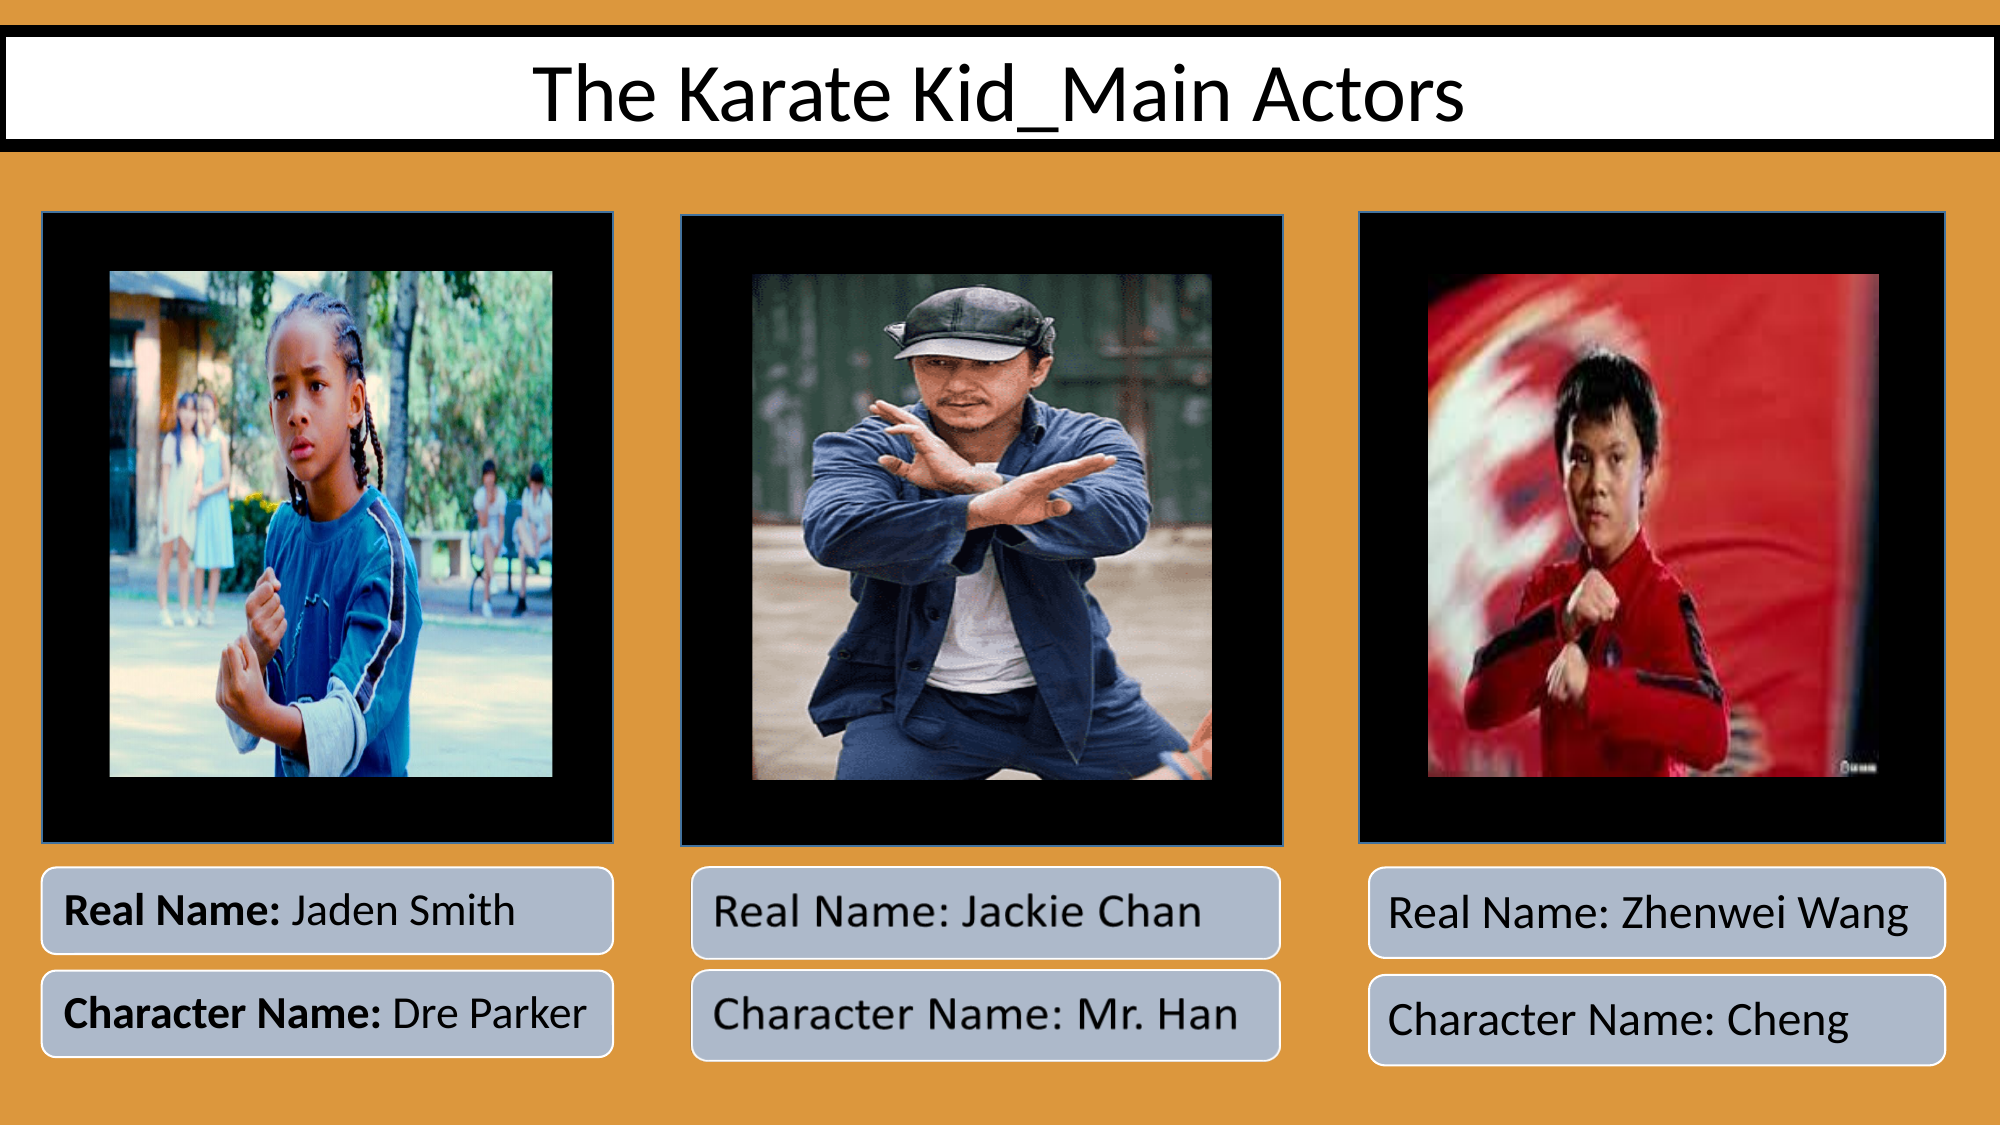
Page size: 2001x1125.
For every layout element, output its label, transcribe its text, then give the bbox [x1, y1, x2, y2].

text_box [1359, 212, 1946, 1066]
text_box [680, 215, 1284, 1072]
text_box The Karate Kid_Main Actors [0, 31, 2000, 146]
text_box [41, 212, 614, 1104]
